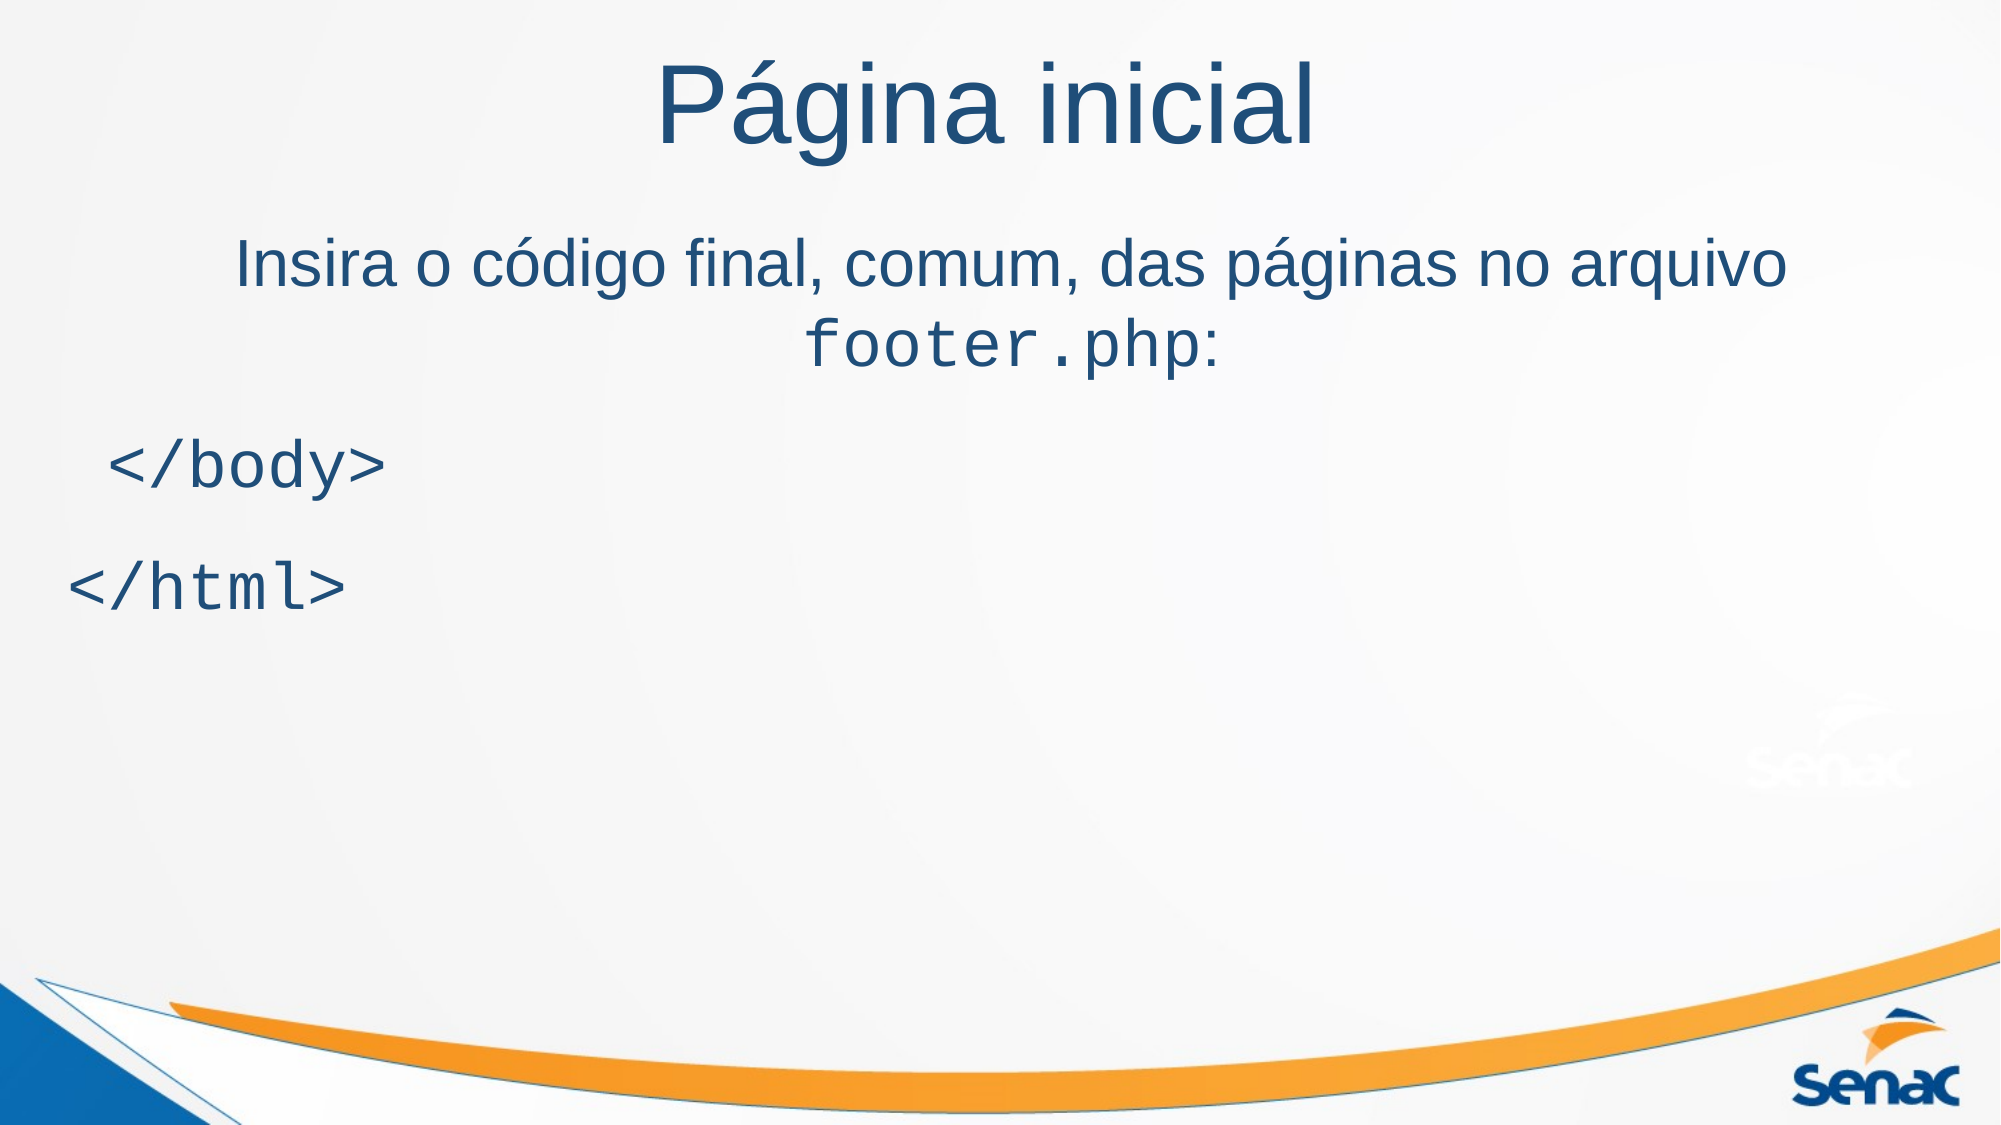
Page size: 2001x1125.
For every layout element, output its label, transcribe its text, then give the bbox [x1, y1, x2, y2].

title Página inicial [0, 36, 1973, 178]
picture [0, 0, 2001, 1125]
list Insira o código final, comum, das páginas no arquivo footer.php: </body> </html> [52, 211, 1973, 926]
